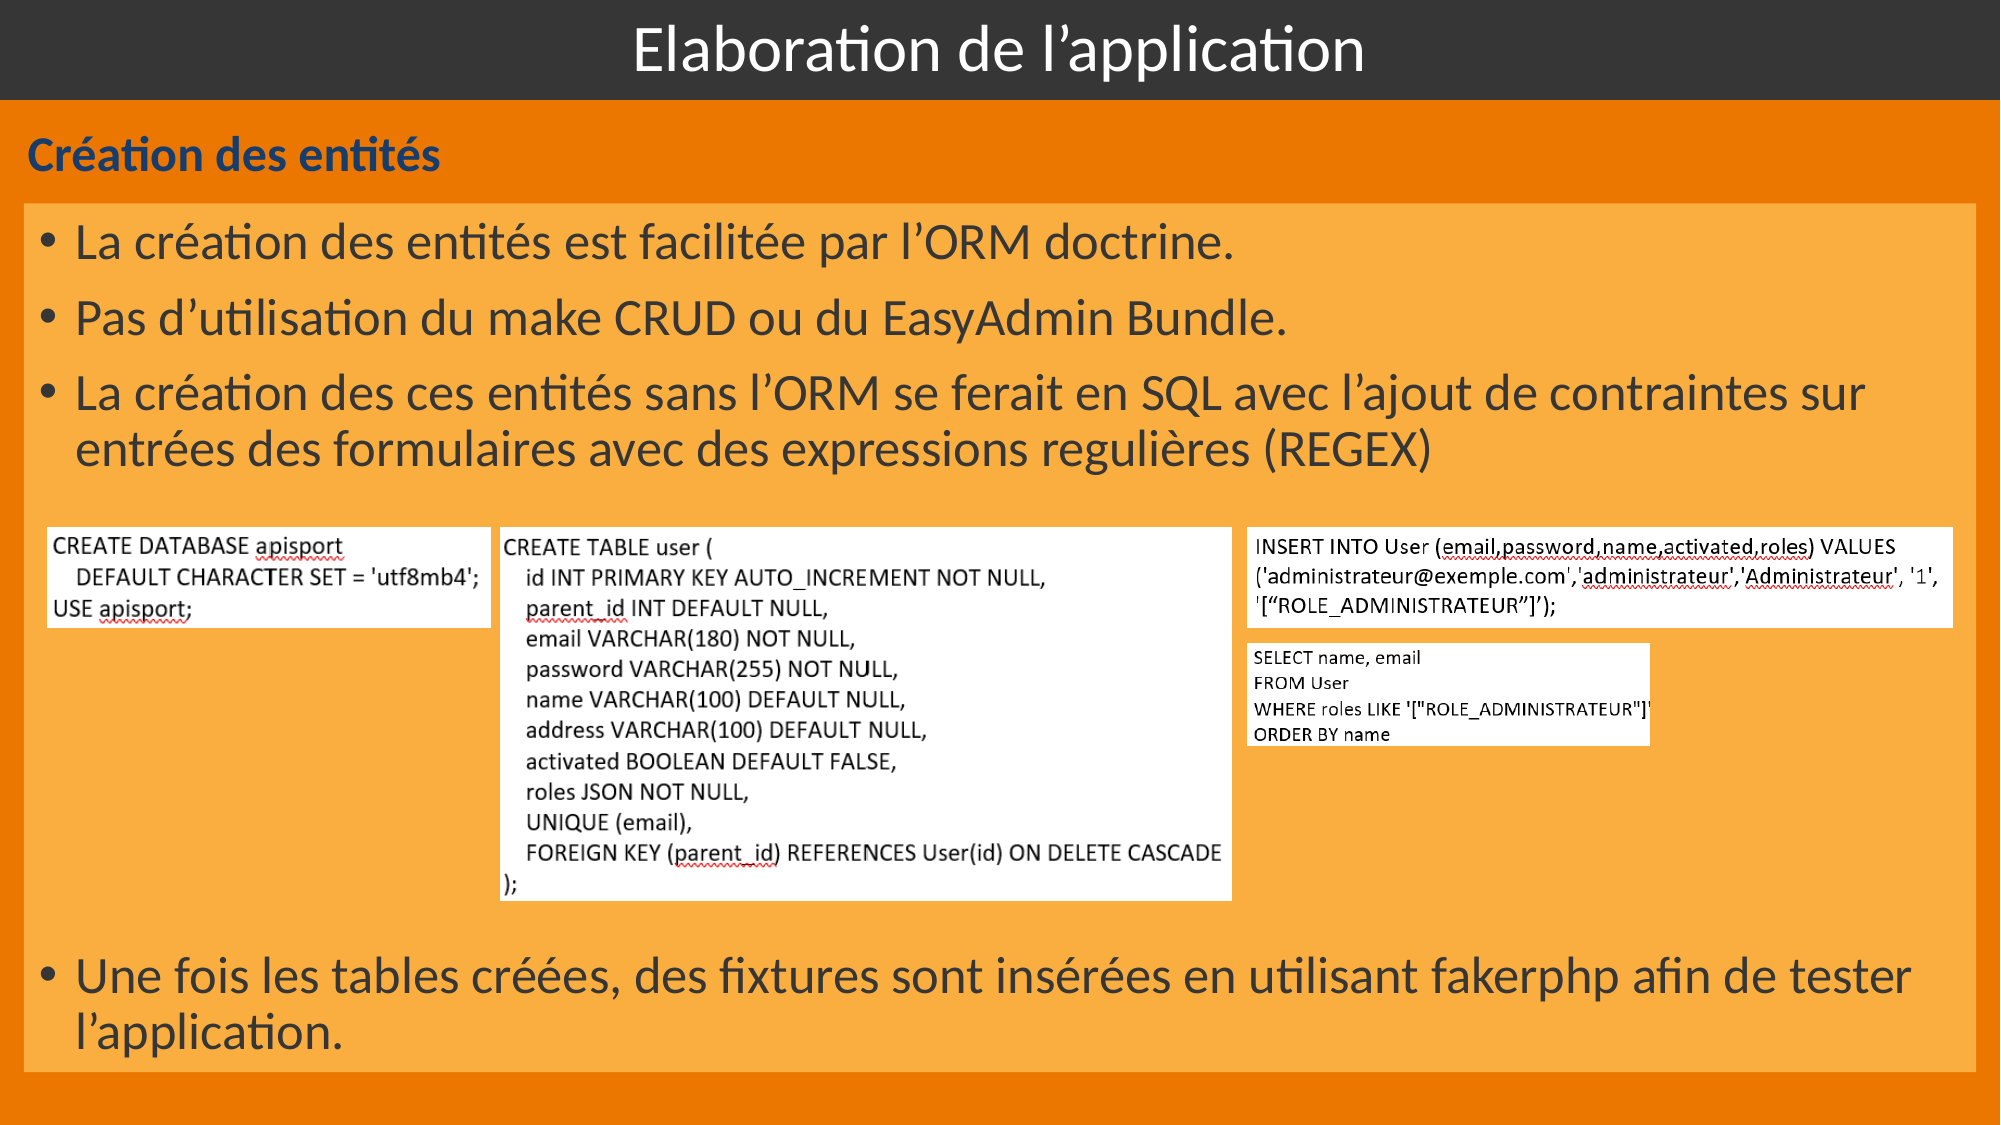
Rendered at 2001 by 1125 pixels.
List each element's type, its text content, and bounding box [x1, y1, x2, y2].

list La création des entités est facilitée par l’ORM doctrine. Pas d’utilisation du make CRUD ou du EasyAdmin Bundle. La création des ces entités sans l’ORM se ferait en SQL avec l’ajout de contraintes sur entrées des formulaires avec des expressions regulières (REGEX) Une fois les tables créées, des fixtures sont insérées en utilisant fakerphp afin de tester l’application. [23, 203, 1977, 1073]
picture [1247, 527, 1953, 628]
picture [47, 527, 491, 628]
text_box Création des entités [12, 113, 1013, 189]
picture [500, 527, 1232, 901]
title Elaboration de l’application [0, 0, 2000, 100]
picture [1247, 643, 1650, 746]
